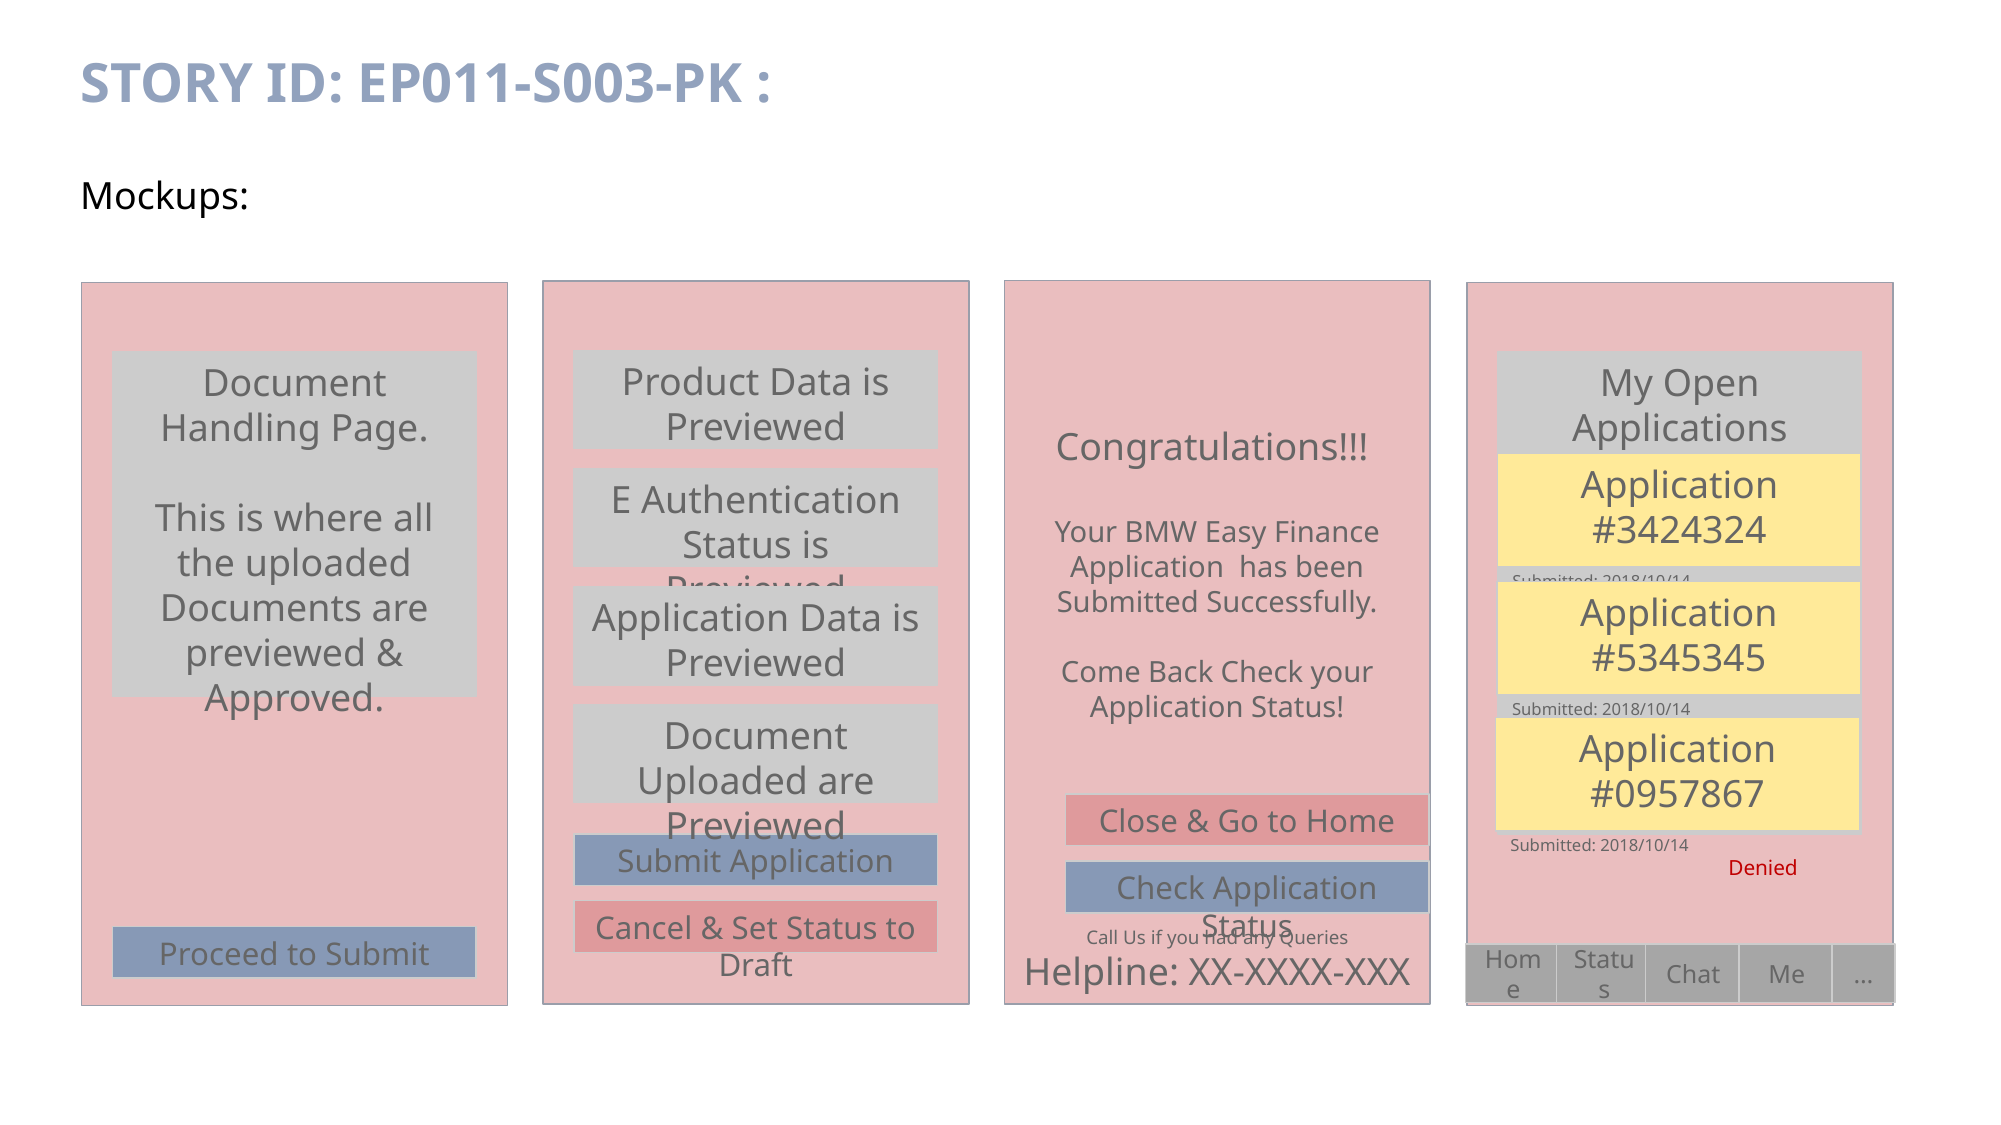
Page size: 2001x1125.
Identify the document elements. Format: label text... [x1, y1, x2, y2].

text_box … [1830, 942, 1897, 1005]
text_box Document Handling Page. This is where all the uploaded Documents are previewed & Approved. [111, 350, 478, 699]
text_box Check Application Status [1063, 859, 1431, 915]
text_box Application #5345345 Submitted: 2018/10/14 Approved [1495, 579, 1863, 697]
text_box Application Data is Previewed [572, 585, 940, 687]
list Mockups: [80, 172, 1922, 1005]
text_box [79, 280, 509, 1007]
text_box Close & Go to Home [1063, 792, 1431, 848]
text_box Submit Application [572, 832, 940, 888]
title Story ID: EP011-S003-PK : [80, 56, 1922, 172]
text_box Chat [1643, 942, 1737, 1005]
text_box Me [1737, 942, 1830, 1005]
text_box My Open Applications [1496, 349, 1864, 836]
text_box Document Uploaded are Previewed [572, 702, 940, 804]
text_box Home [1463, 942, 1554, 1005]
text_box Congratulations!!! Your BMW Easy Finance Application has been Submitted Successfully. Come Back Check your Application Status! Call Us if you had any Queries Helpline: XX-XXXX-XXX [1002, 279, 1432, 1006]
text_box Application #0957867 Submitted: 2018/10/14 Denied [1494, 715, 1861, 833]
text_box [541, 279, 971, 1006]
text_box [1465, 280, 1895, 942]
text_box Cancel & Set Status to Draft [572, 899, 940, 954]
text_box Product Data is Previewed [572, 348, 940, 450]
text_box Proceed to Submit [111, 924, 478, 980]
text_box Application #3424324 Submitted: 2018/10/14 Submitted [1495, 451, 1863, 569]
text_box E Authentication Status is Previewed [572, 467, 940, 569]
text_box Status [1554, 942, 1643, 1005]
